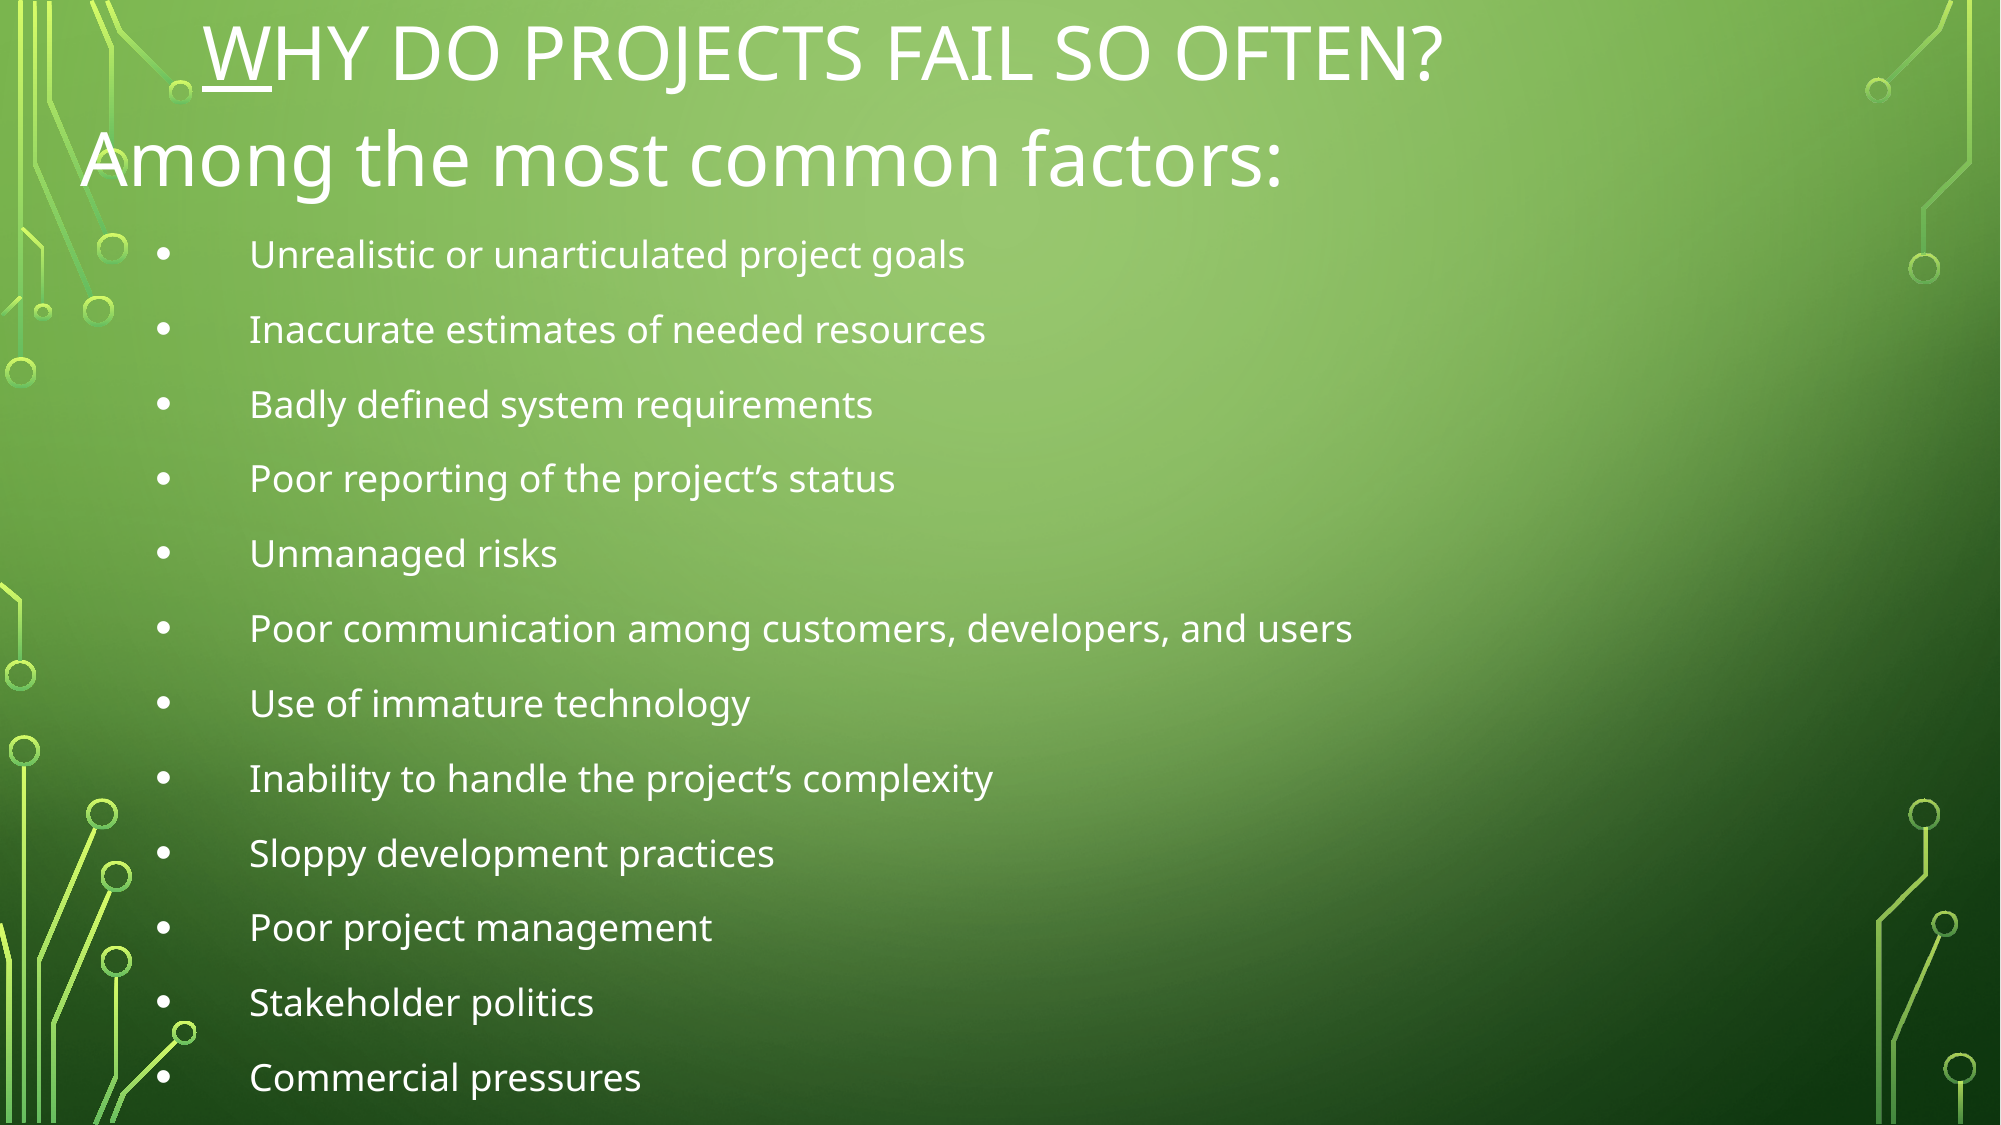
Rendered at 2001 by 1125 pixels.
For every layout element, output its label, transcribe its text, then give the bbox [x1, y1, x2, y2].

text_box Why do projects fail so often? [187, 0, 1813, 85]
text_box Among the most common factors: Unrealistic or unarticulated project goals Inaccurate estimates of needed resources Badly defined system requirements Poor reporting of the project’s status Unmanaged risks Poor communication among customers, developers, and users Use of immature technology Inability to handle the project’s complexity Sloppy development practices Poor project management Stakeholder politics Commercial pressures [65, 85, 1955, 1107]
